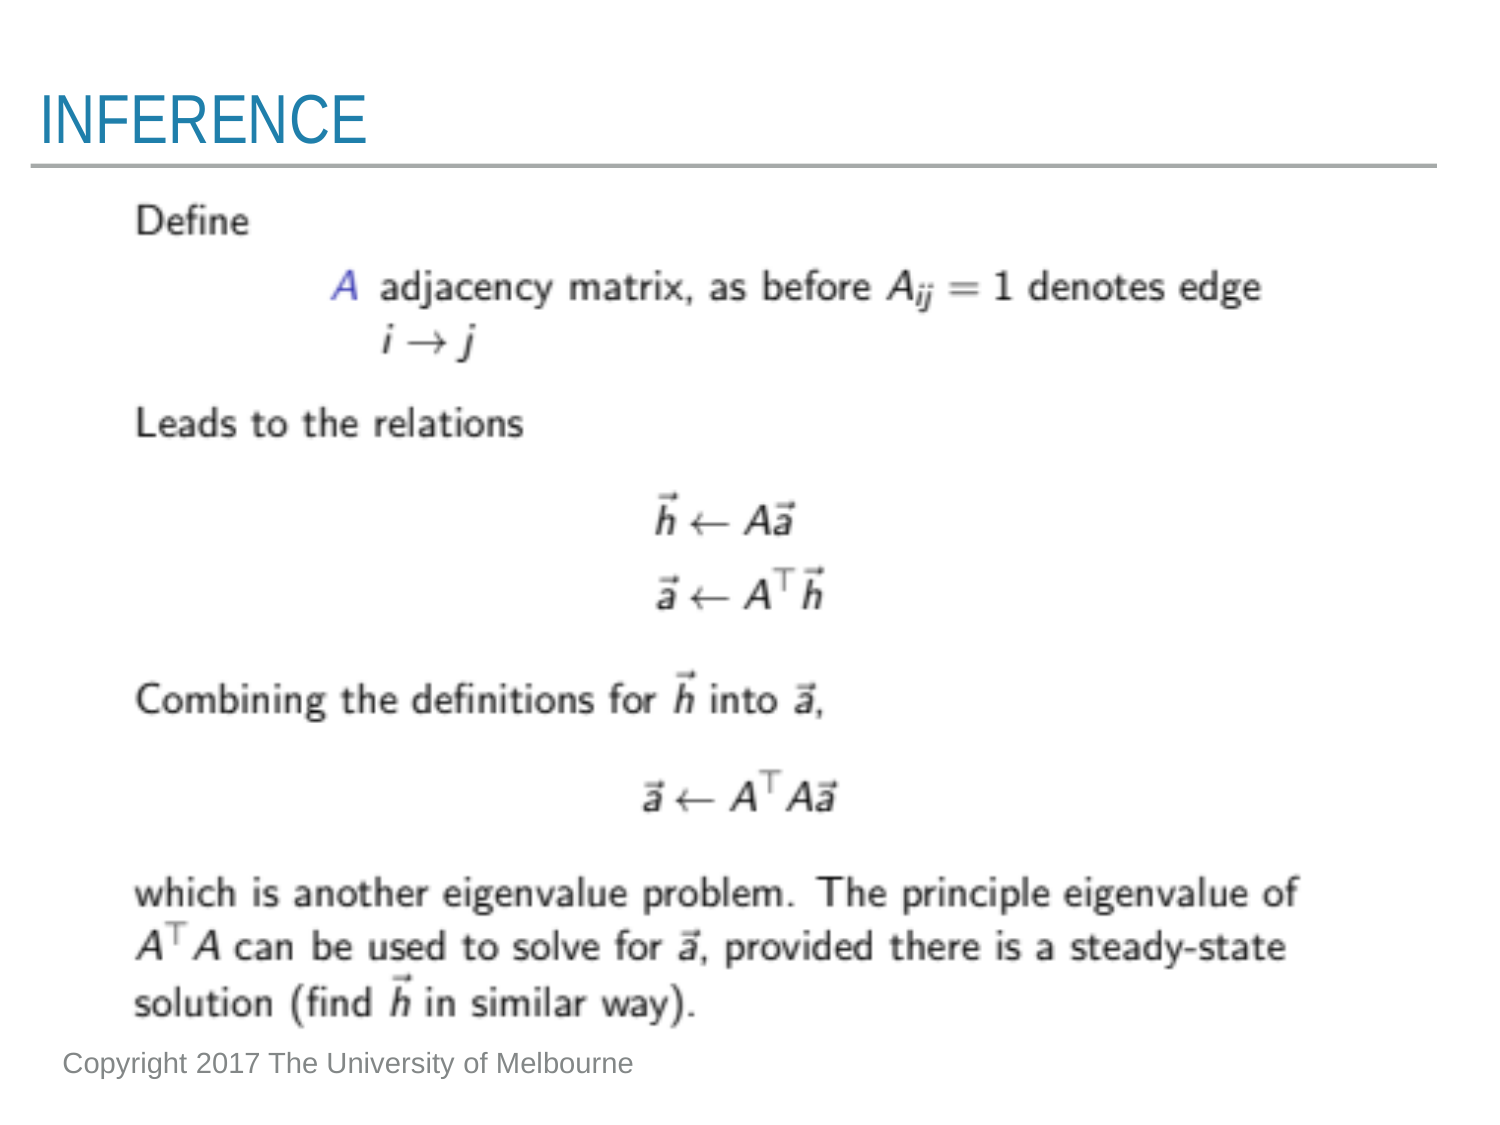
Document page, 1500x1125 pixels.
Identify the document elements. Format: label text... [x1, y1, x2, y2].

picture [98, 185, 1307, 1041]
title inference [30, 81, 1438, 167]
